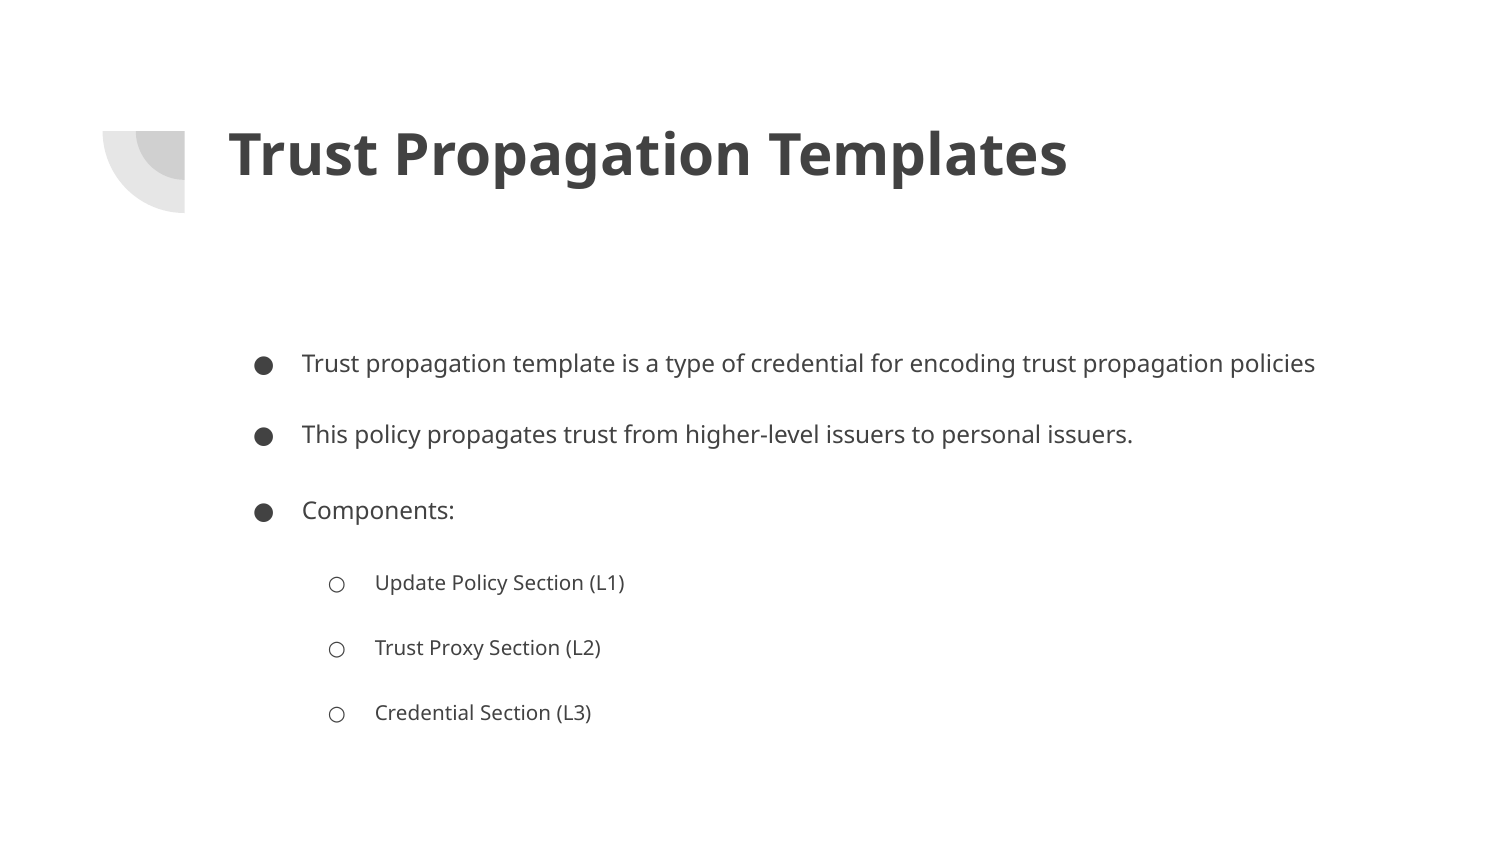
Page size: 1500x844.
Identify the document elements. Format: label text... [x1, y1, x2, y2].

list Trust propagation template is a type of credential for encoding trust propagation policies This policy propagates trust from higher-level issuers to personal issuers. Components: Update Policy Section (L1) Trust Proxy Section (L2) Credential Section (L3) [213, 326, 1368, 744]
title Trust Propagation Templates [213, 98, 1368, 263]
